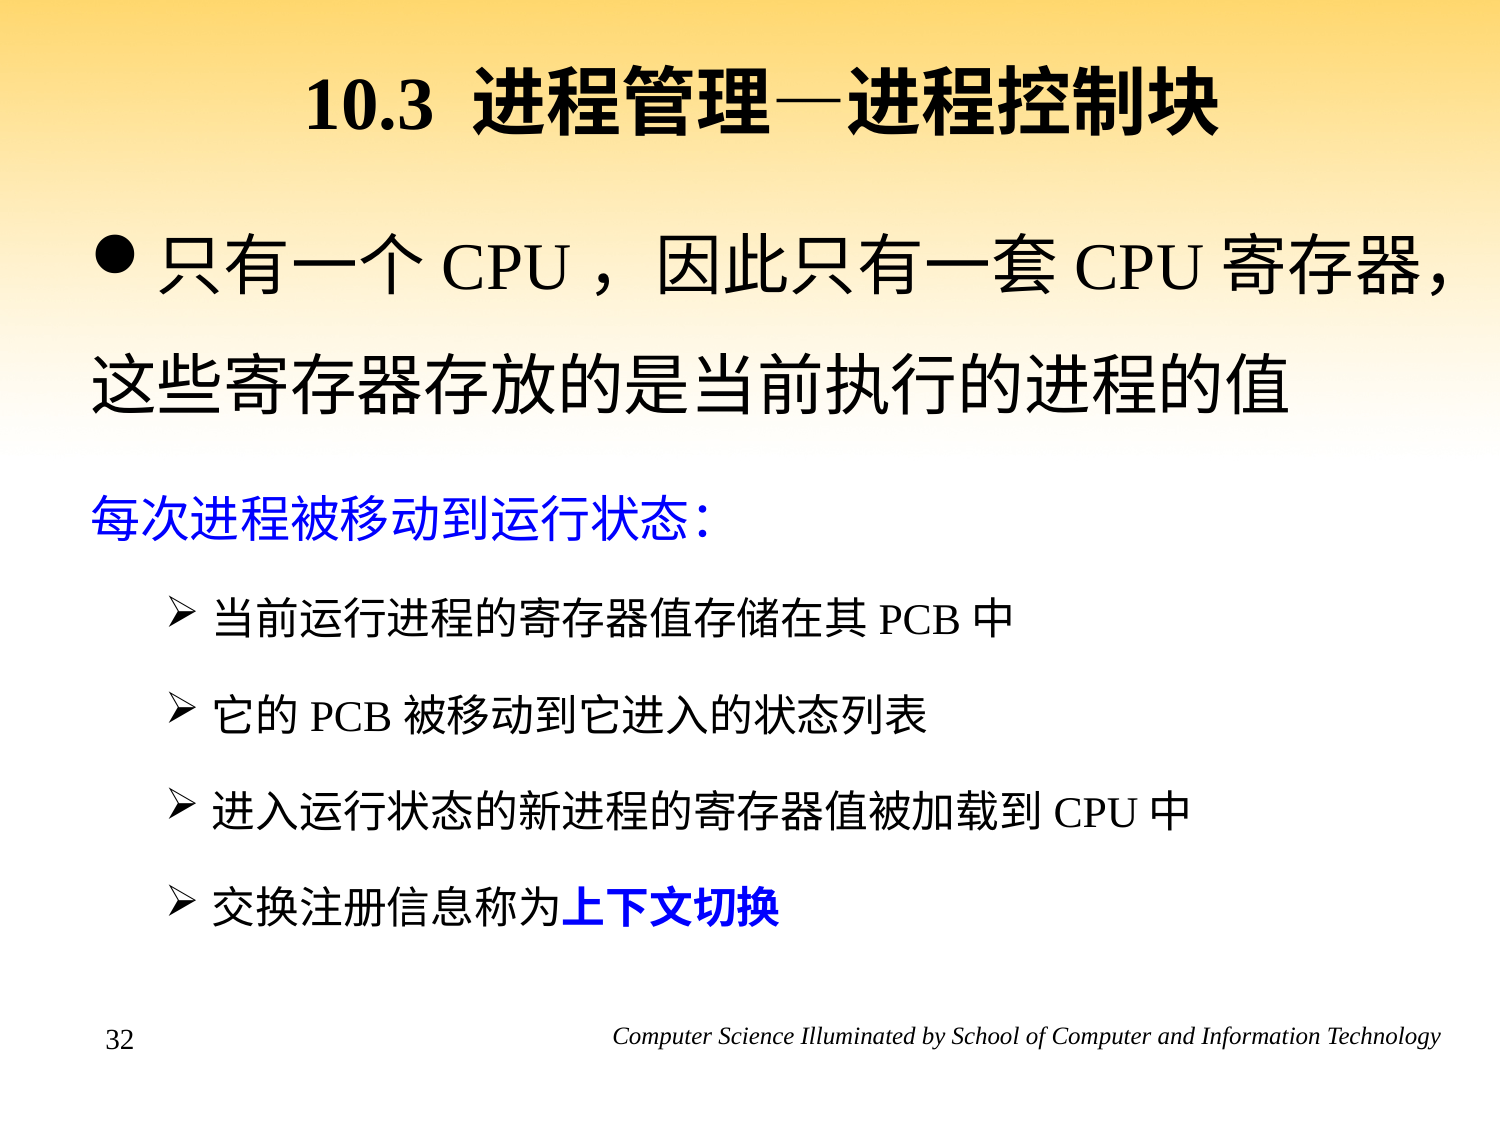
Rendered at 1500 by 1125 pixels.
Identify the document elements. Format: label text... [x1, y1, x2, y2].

slide_number 32 [75, 1012, 150, 1066]
title 10.3 进程管理—进程控制块 [87, 24, 1438, 175]
picture [0, 0, 1500, 1125]
list 只有一个CPU，因此只有一套CPU寄存器，这些寄存器存放的是当前执行的进程的值 每次进程被移动到运行状态： 当前运行进程的寄存器值存储在其PCB中 它的PCB被移动到它进入的状态列表 进入运行状态的新进程的寄存器值被加载到CPU中 交换注册信息称为上下文切换 [75, 174, 1438, 988]
